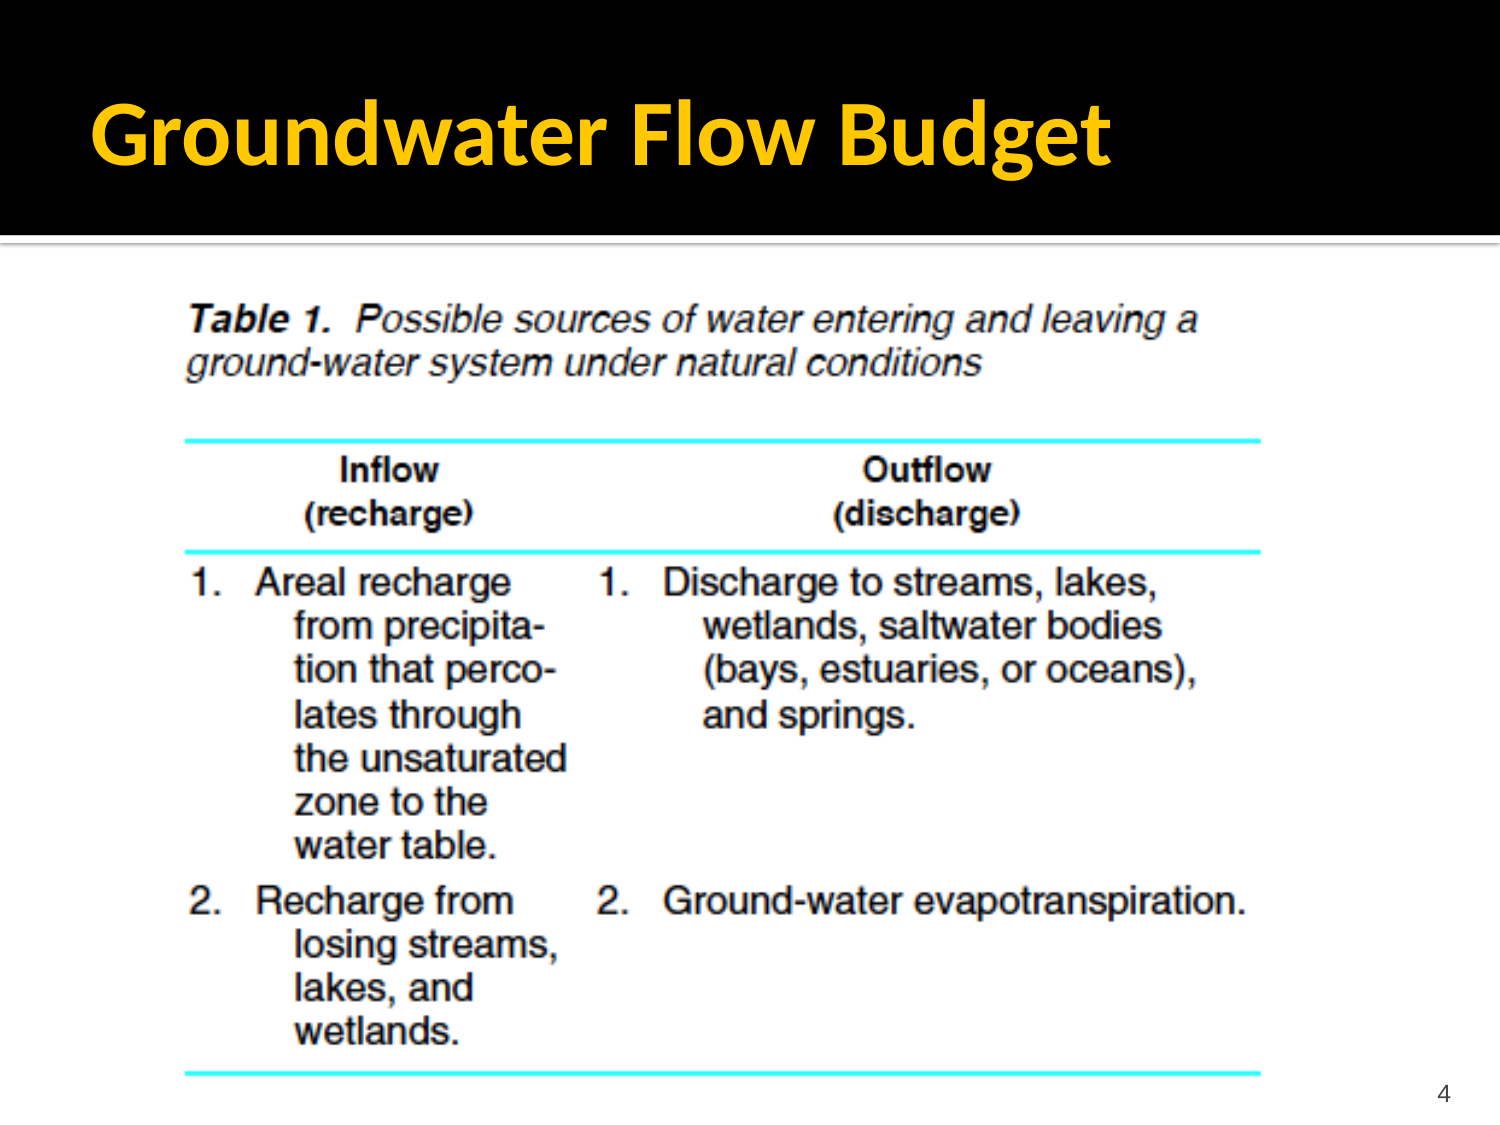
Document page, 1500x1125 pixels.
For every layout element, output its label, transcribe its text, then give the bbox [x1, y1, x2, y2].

title Groundwater Flow Budget [75, 24, 1425, 231]
picture [159, 268, 1346, 1108]
slide_number 4 [1349, 1062, 1467, 1108]
